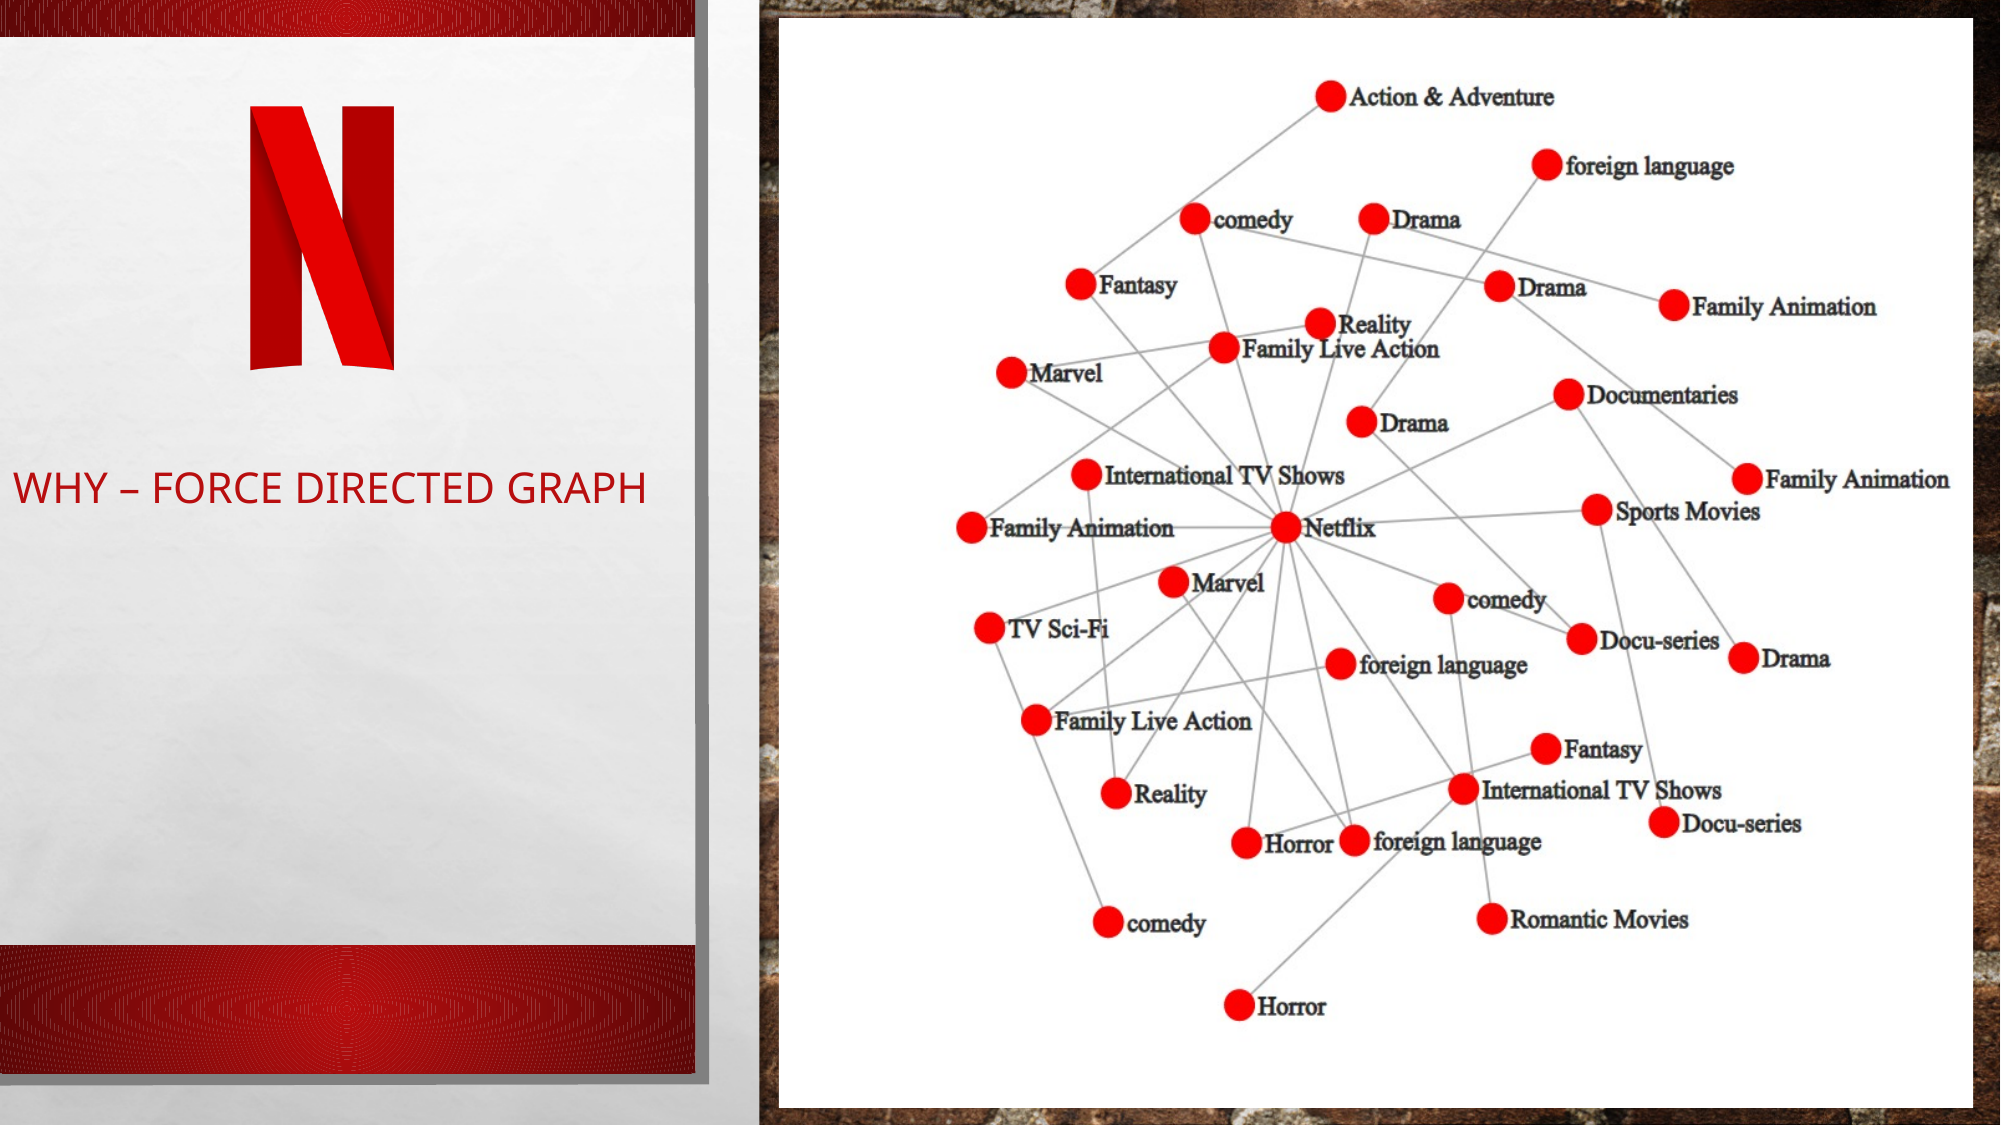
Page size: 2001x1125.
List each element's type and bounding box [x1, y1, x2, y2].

picture [0, 0, 2000, 1125]
list [778, 17, 1974, 1108]
